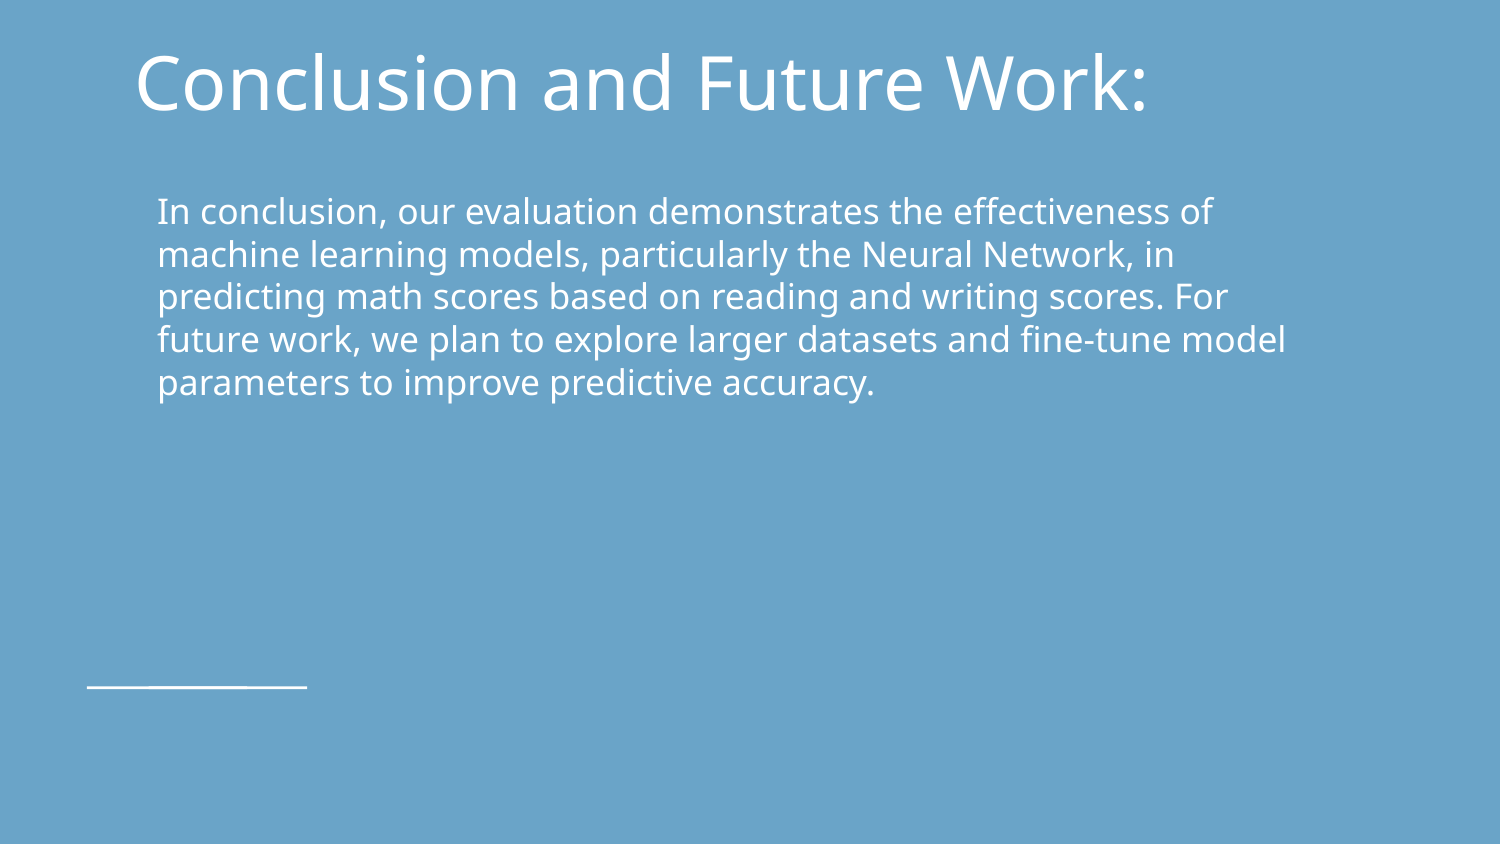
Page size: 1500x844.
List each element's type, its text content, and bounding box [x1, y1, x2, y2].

title Conclusion and Future Work: [119, 19, 1272, 141]
text_box In conclusion, our evaluation demonstrates the effectiveness of machine learning models, particularly the Neural Network, in predicting math scores based on reading and writing scores. For future work, we plan to explore larger datasets and fine-tune model parameters to improve predictive accuracy. [142, 174, 1325, 617]
